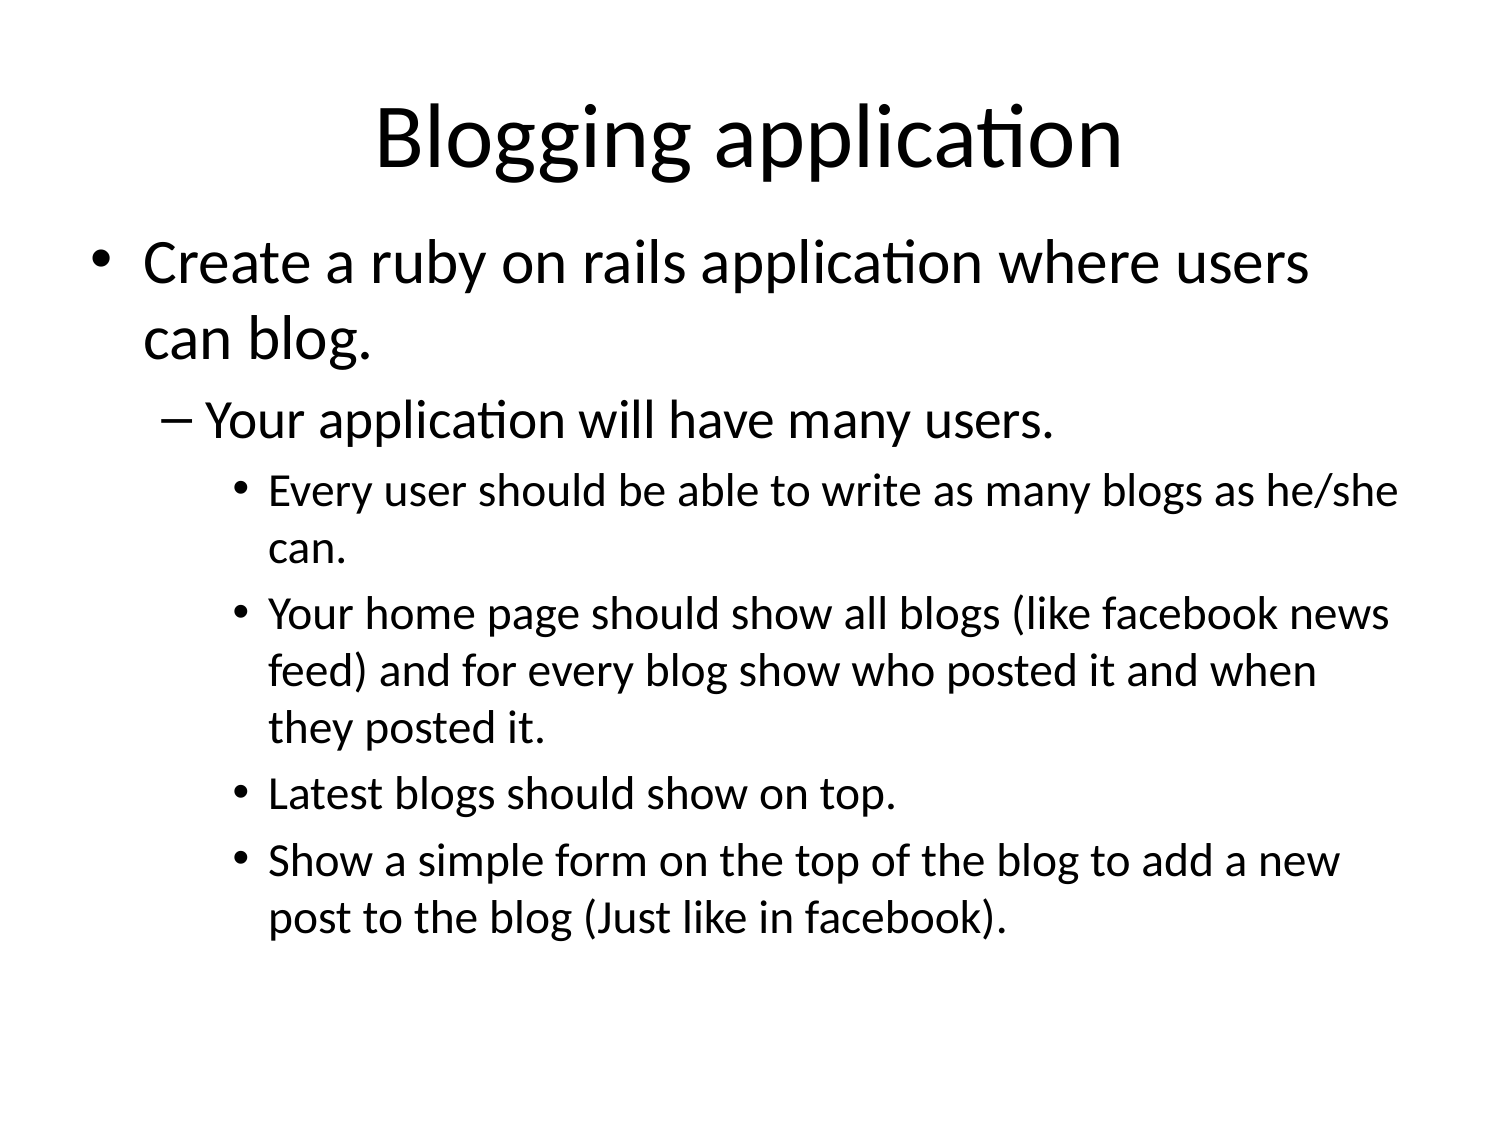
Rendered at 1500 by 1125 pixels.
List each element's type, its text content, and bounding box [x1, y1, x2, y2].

list Create a ruby on rails application where users can blog. Your application will have many users. Every user should be able to write as many blogs as he/she can. Your home page should show all blogs (like facebook news feed) and for every blog show who posted it and when they posted it. Latest blogs should show on top. Show a simple form on the top of the blog to add a new post to the blog (Just like in facebook). [75, 212, 1425, 955]
title Blogging application [75, 37, 1425, 212]
